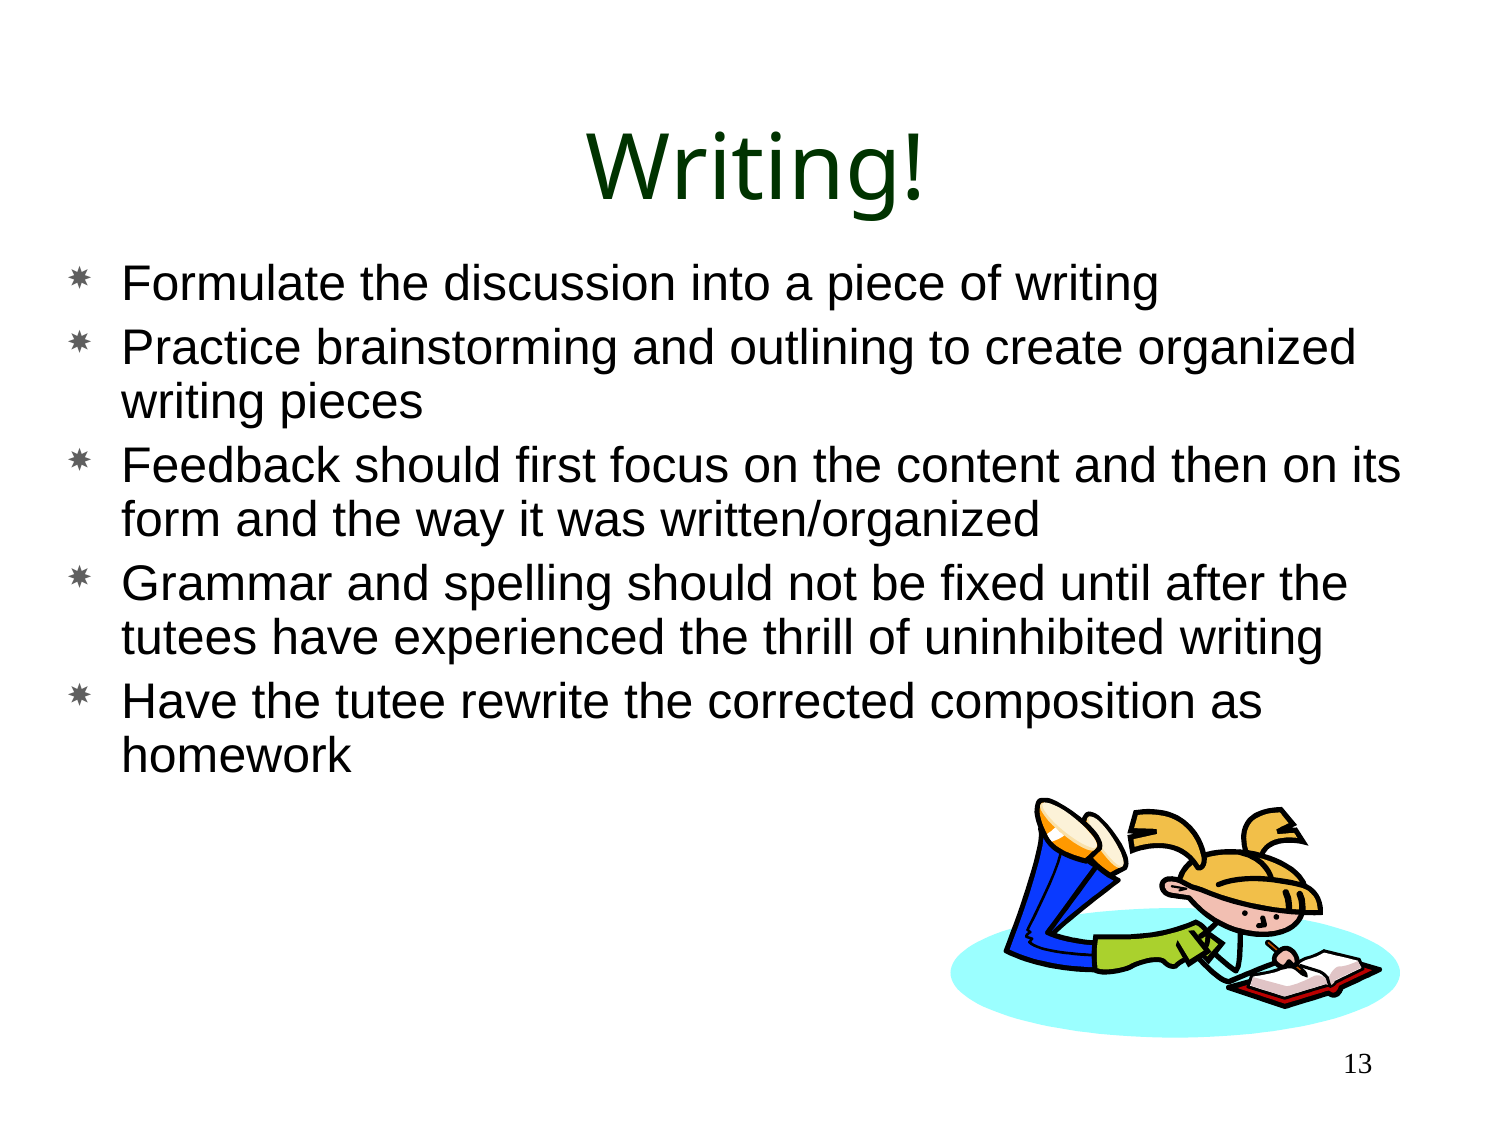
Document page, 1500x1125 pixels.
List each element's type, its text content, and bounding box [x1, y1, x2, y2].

title Writing! [37, 99, 1476, 226]
text_box 13 [1074, 1047, 1388, 1113]
picture [950, 796, 1401, 1038]
list Formulate the discussion into a piece of writing Practice brainstorming and outlining to create organized writing pieces Feedback should first focus on the content and then on its form and the way it was written/organized Grammar and spelling should not be fixed until after the tutees have experienced the thrill of uninhibited writing Have the tutee rewrite the corrected composition as homework [49, 249, 1426, 1038]
